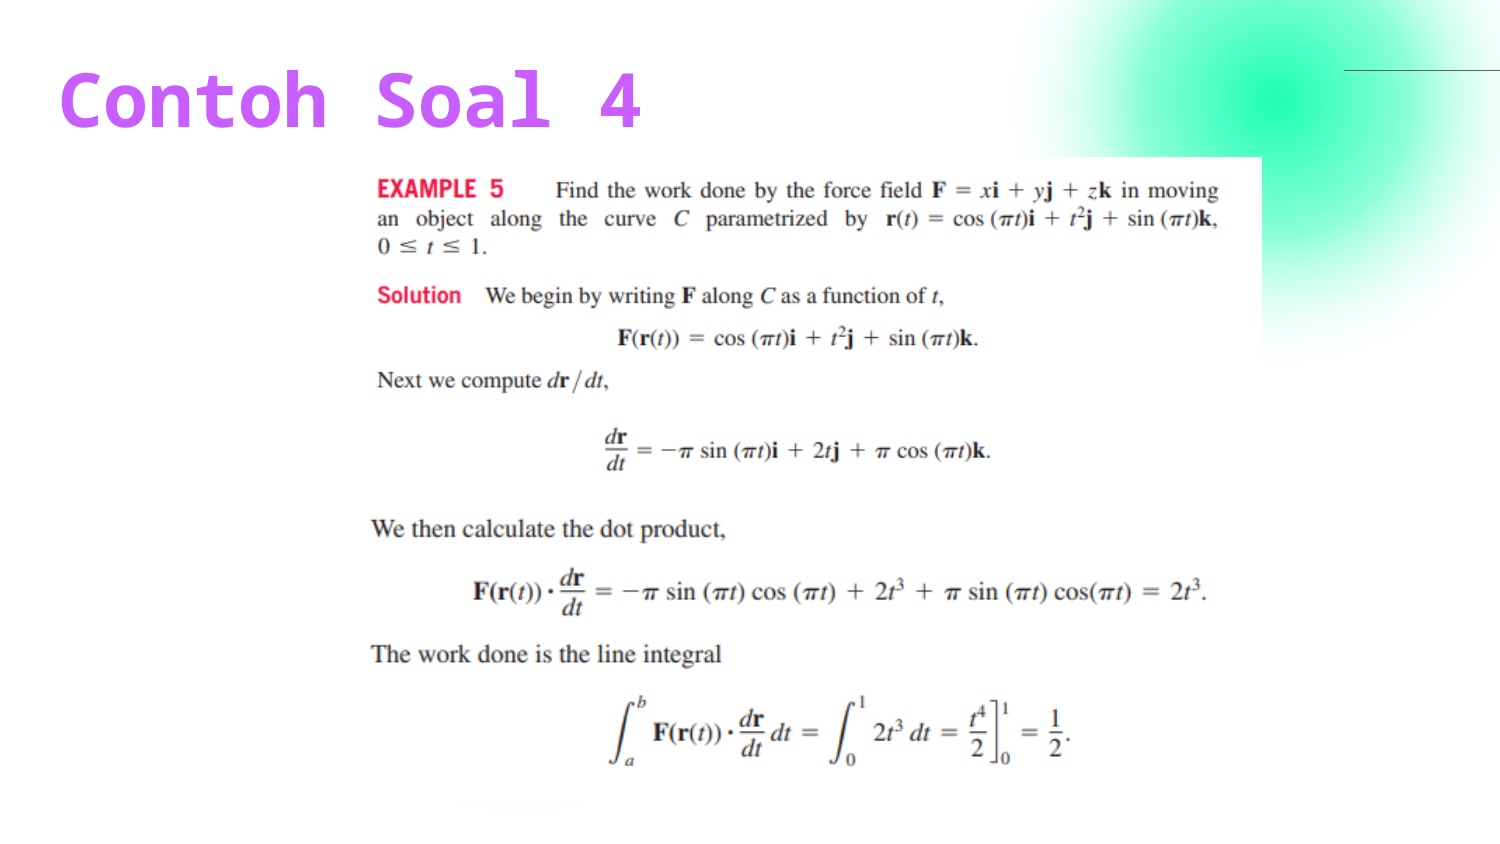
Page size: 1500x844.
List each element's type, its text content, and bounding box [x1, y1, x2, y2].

title Contoh Soal 4 [43, 55, 1344, 158]
picture [322, 156, 1263, 799]
